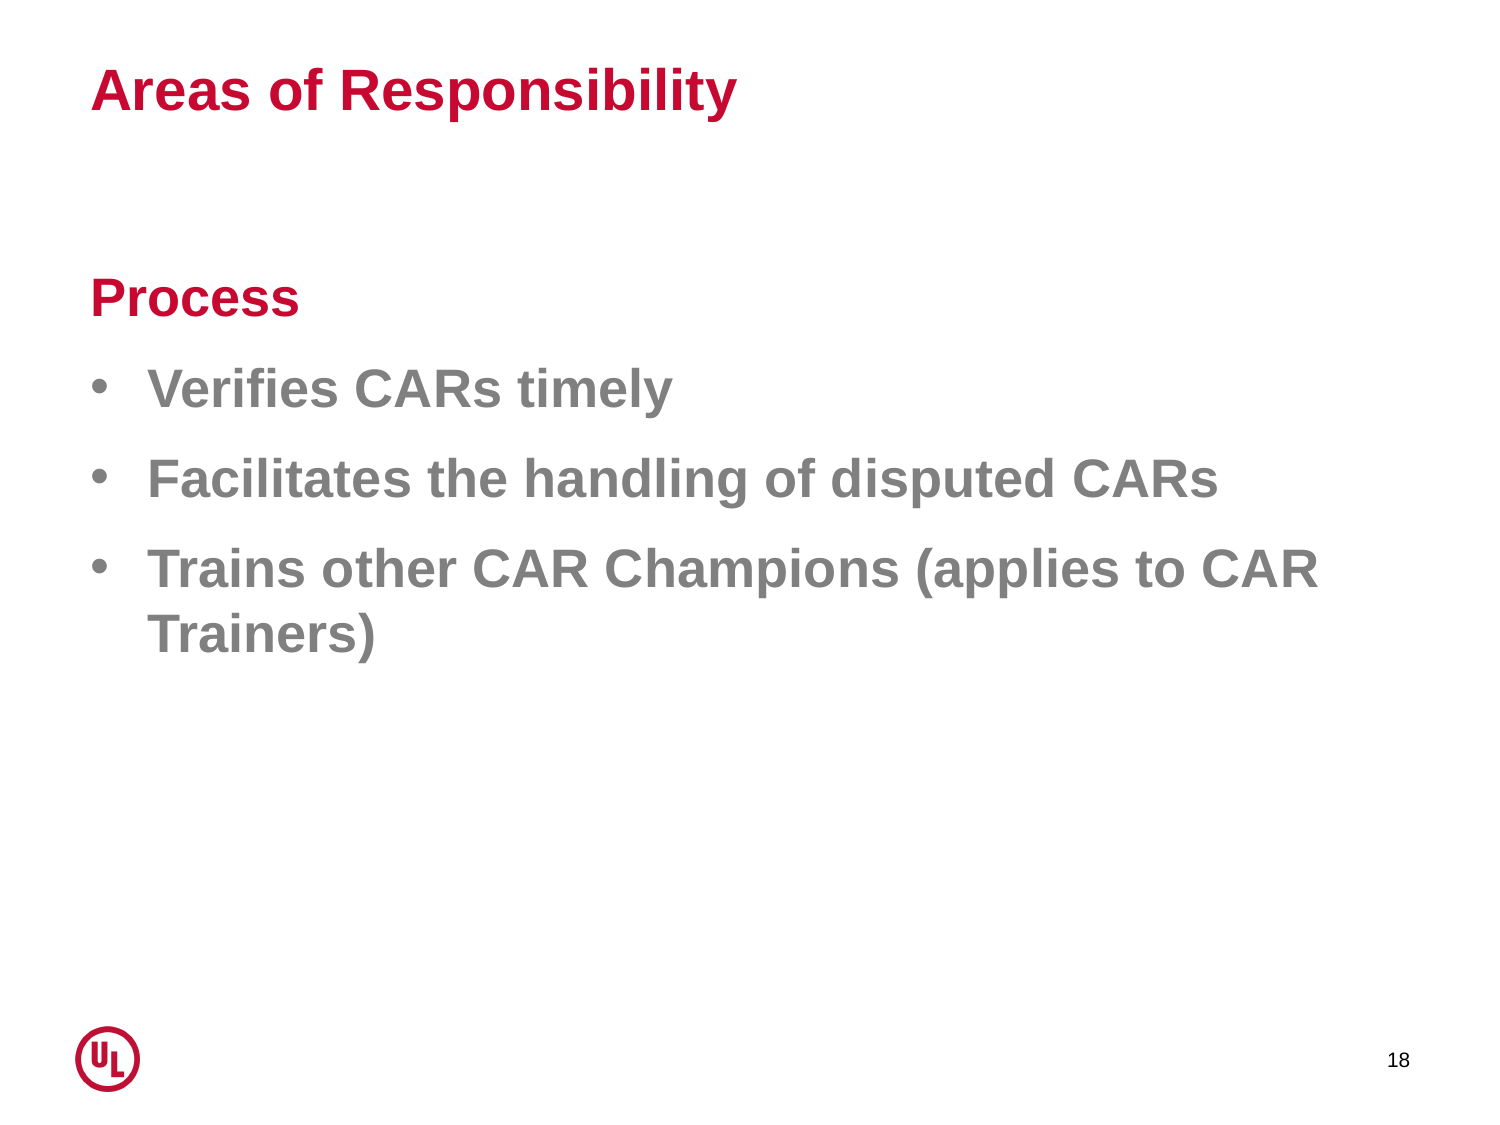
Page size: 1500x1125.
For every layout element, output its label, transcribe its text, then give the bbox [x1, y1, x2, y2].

picture [75, 1026, 140, 1092]
title Areas of Responsibility [75, 45, 1425, 233]
list Process Verifies CARs timely Facilitates the handling of disputed CARs Trains other CAR Champions (applies to CAR Trainers) [75, 262, 1425, 1005]
slide_number 18 [1319, 1029, 1425, 1090]
